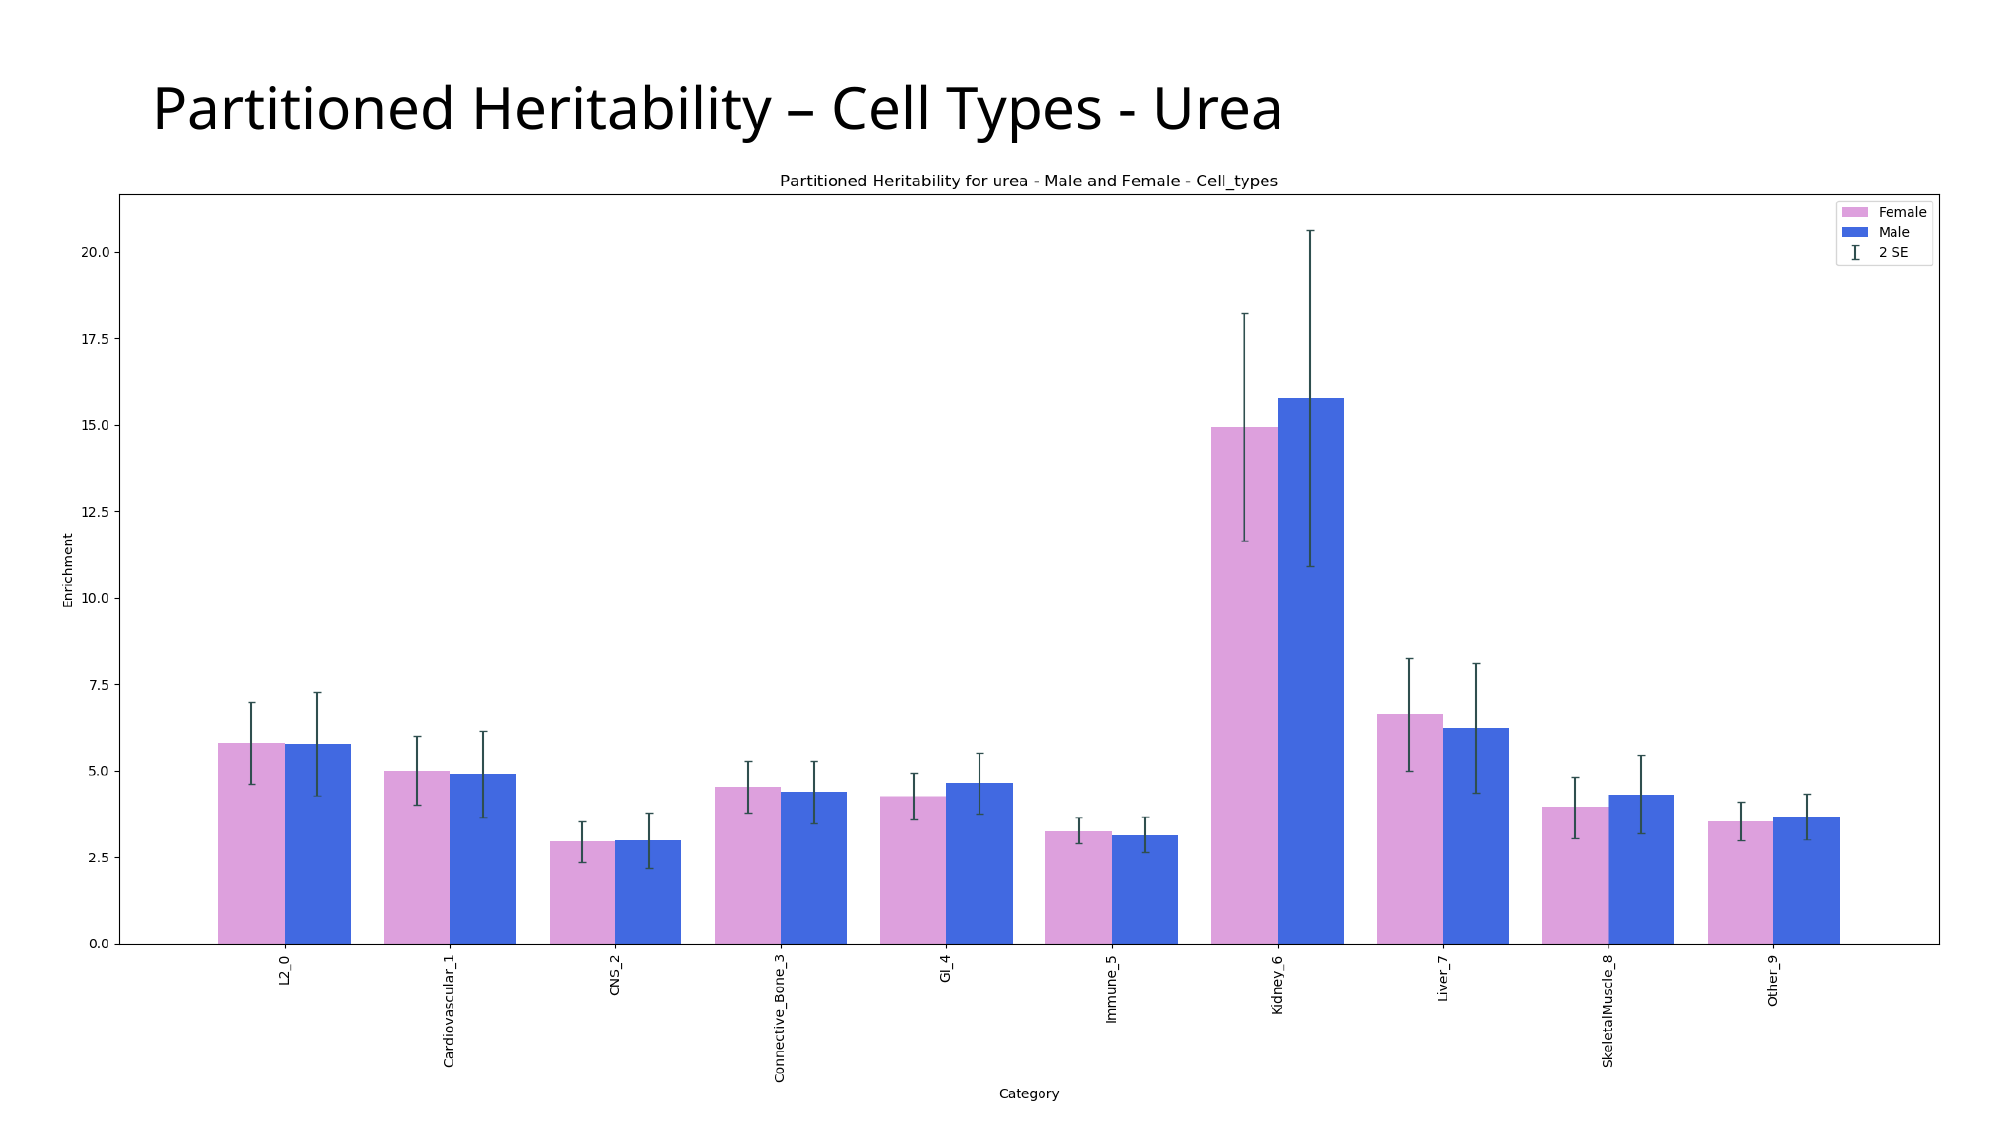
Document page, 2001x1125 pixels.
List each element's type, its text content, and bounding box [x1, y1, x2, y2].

picture [47, 160, 1953, 1115]
title Partitioned Heritability – Cell Types - Urea [137, 59, 1863, 160]
